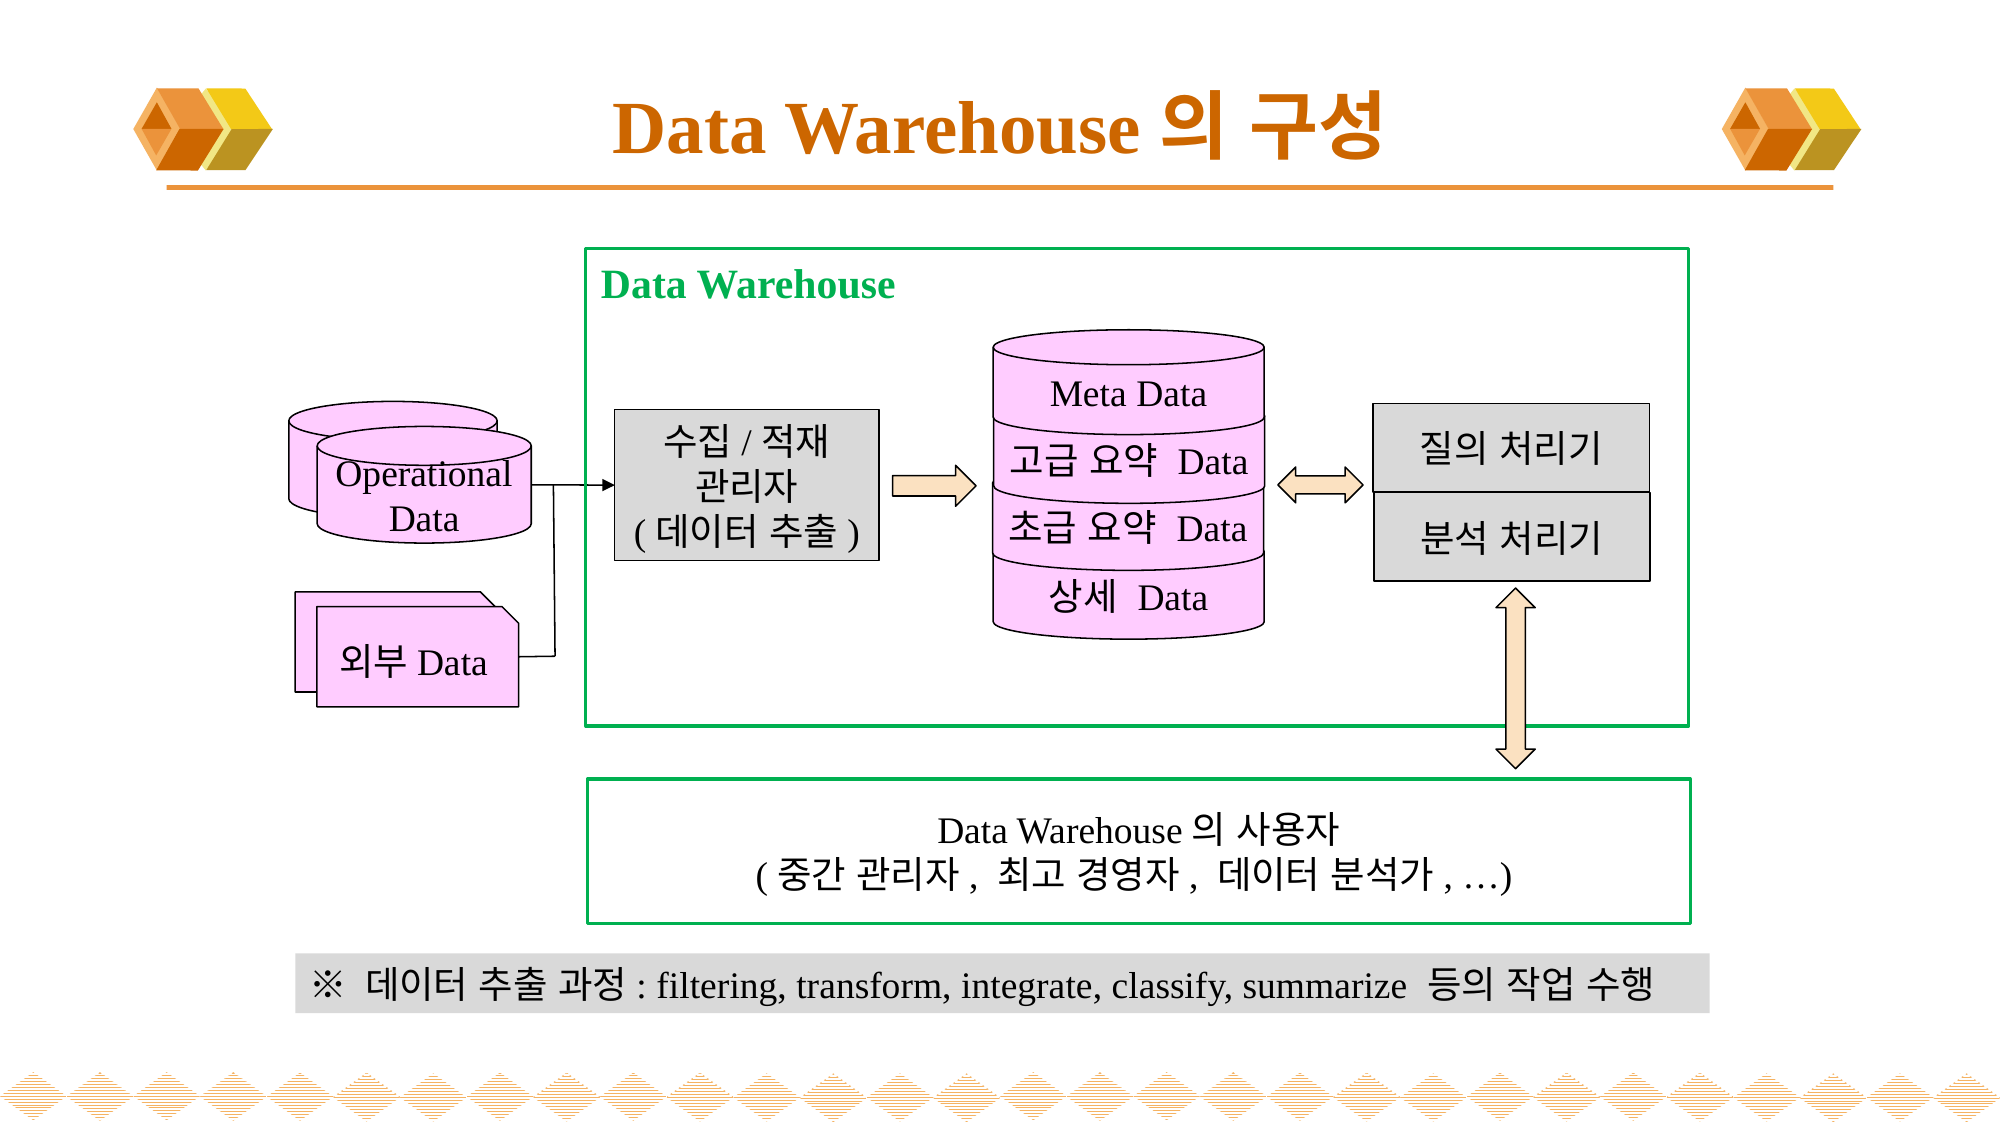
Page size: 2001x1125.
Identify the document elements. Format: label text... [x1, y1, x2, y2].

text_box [288, 248, 1691, 925]
title Data Warehouse의 구성 [99, 59, 1900, 188]
text_box ※ 데이터 추출 과정: filtering, transform, integrate, classify, summarize 등의 작업 수행 [295, 953, 1710, 1014]
